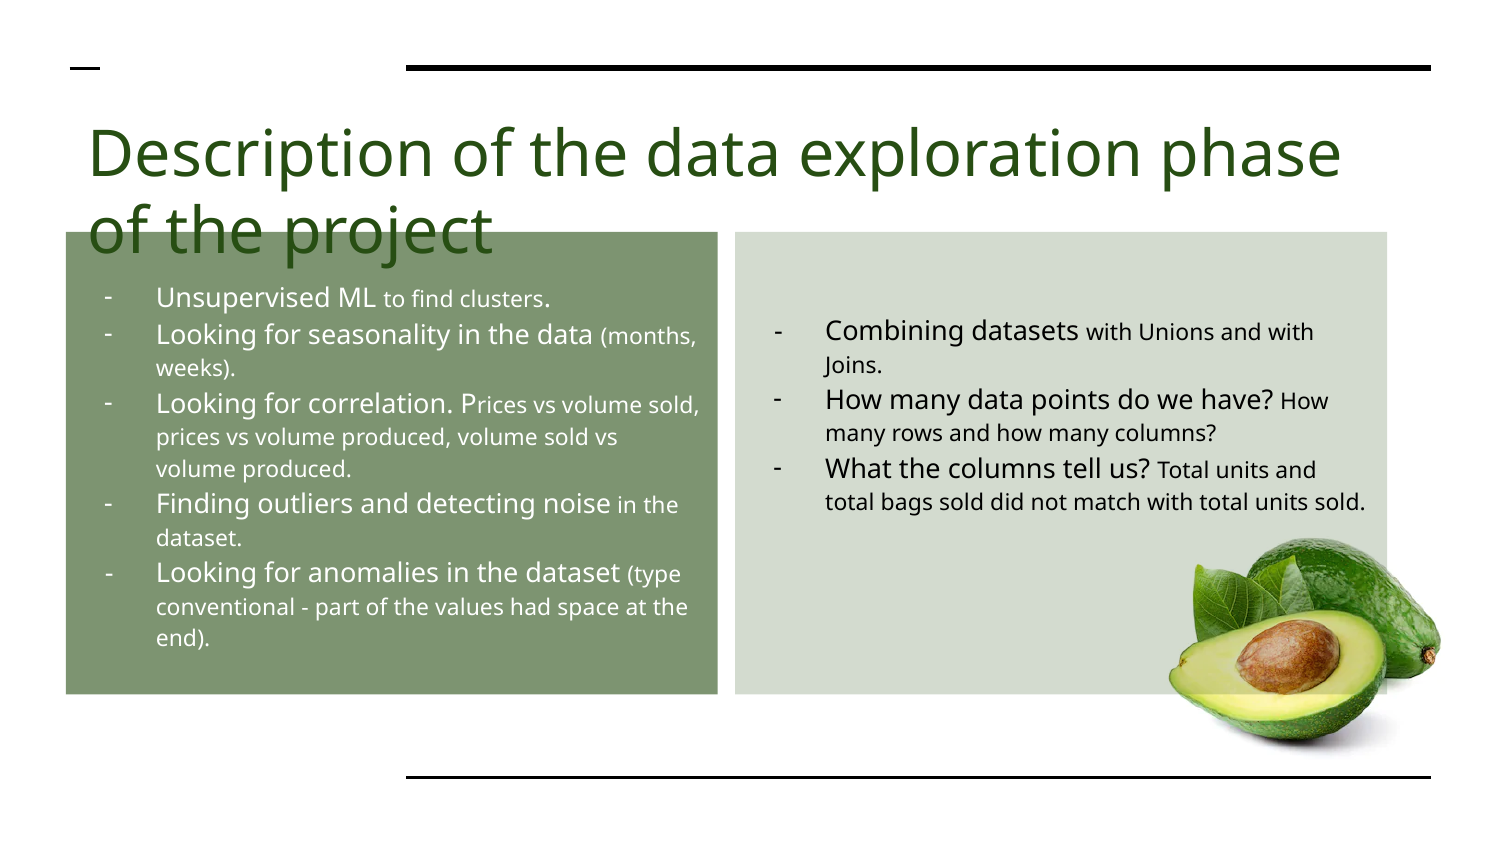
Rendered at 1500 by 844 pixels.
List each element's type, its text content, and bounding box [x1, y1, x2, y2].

picture [1154, 526, 1449, 760]
text_box Unsupervised ML to find clusters. Looking for seasonality in the data (months, weeks). Looking for correlation. Prices vs volume sold, prices vs volume produced, volume sold vs volume produced. Finding outliers and detecting noise in the dataset. Looking for anomalies in the dataset (type conventional - part of the values had space at the end). [65, 231, 718, 695]
title Description of the data exploration phase of the project [72, 96, 1431, 202]
text_box Combining datasets with Unions and with Joins. How many data points do we have? How many rows and how many columns? What the columns tell us? Total units and total bags sold did not match with total units sold. [735, 231, 1388, 695]
